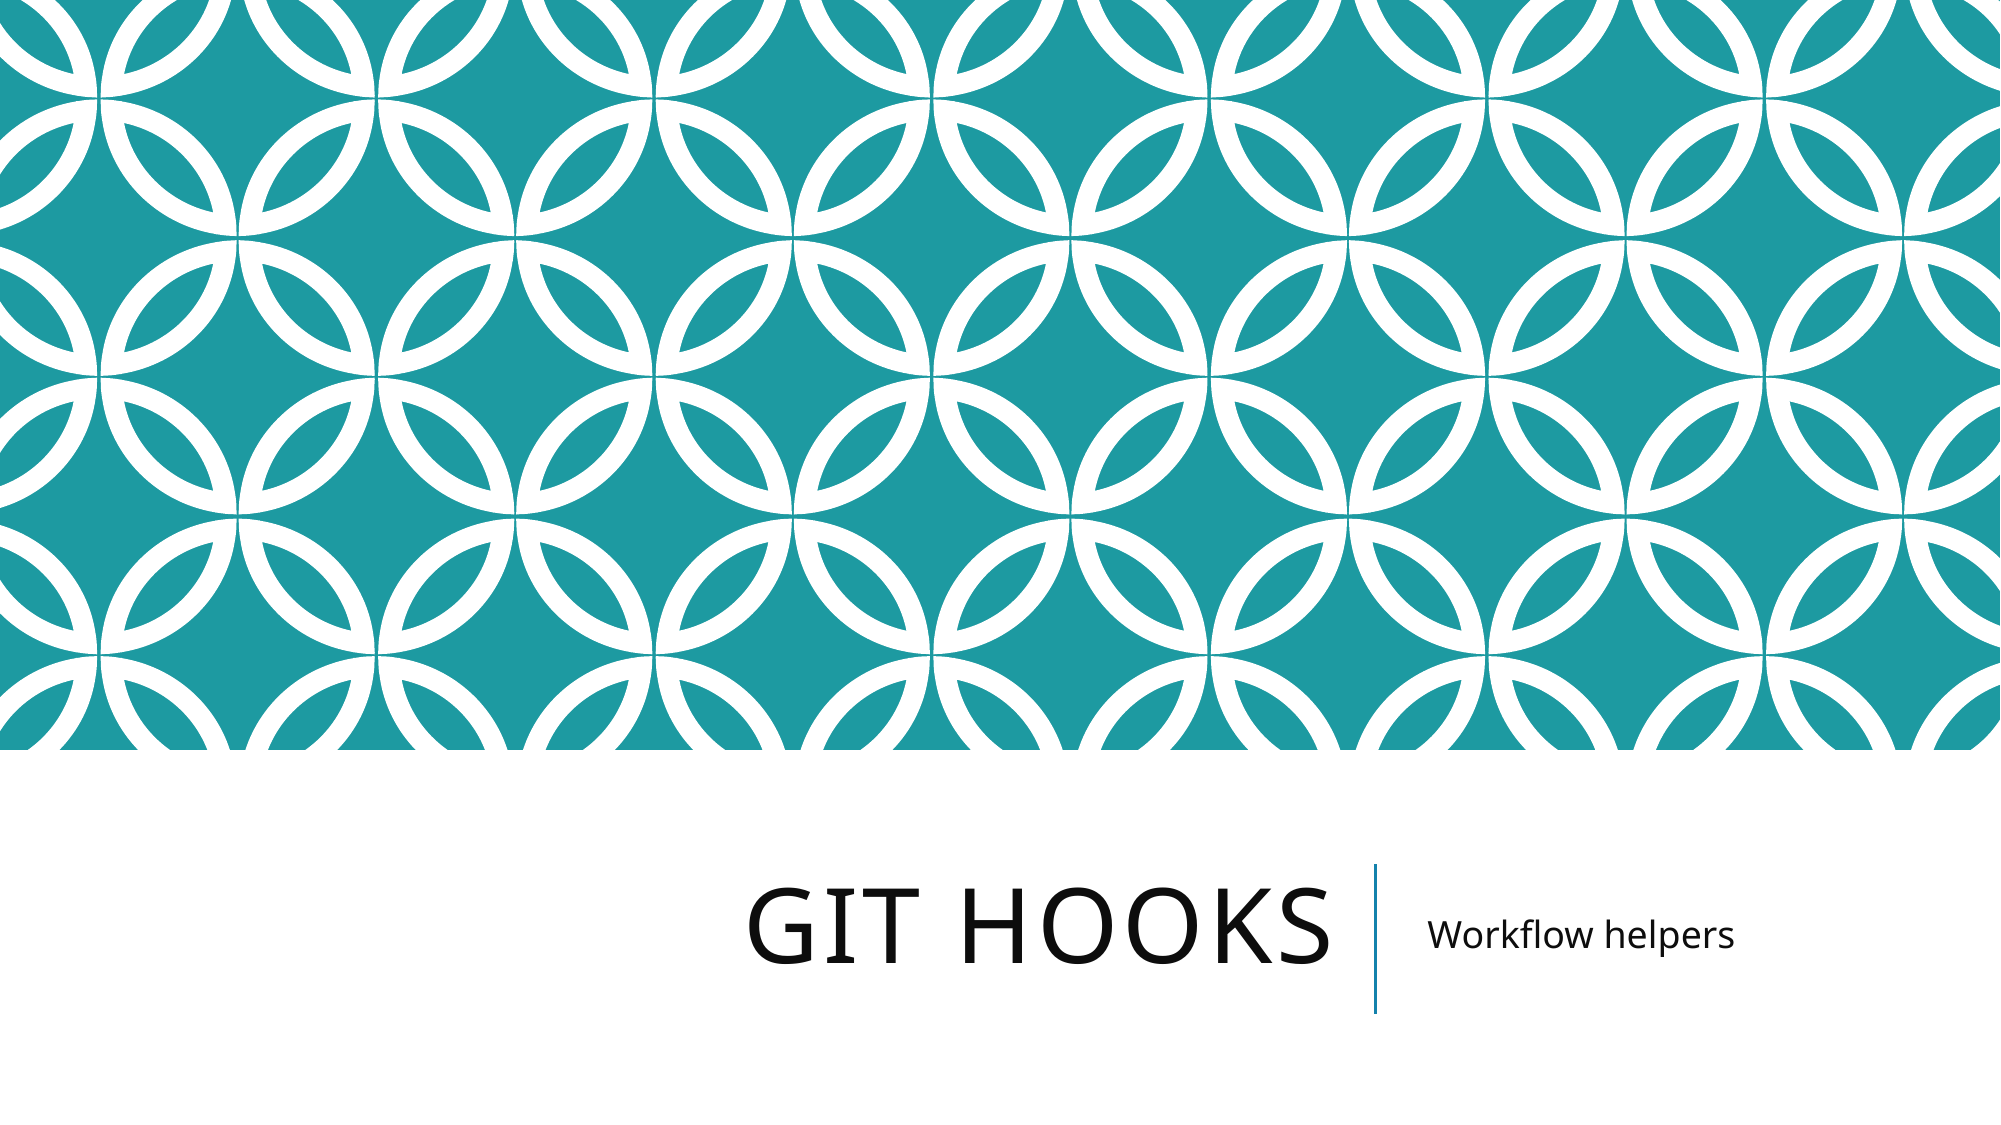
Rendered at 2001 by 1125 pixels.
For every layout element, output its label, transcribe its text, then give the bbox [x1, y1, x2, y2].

title GIT HOOKS [75, 813, 1350, 1054]
list Workflow helpers [1412, 813, 1938, 1054]
